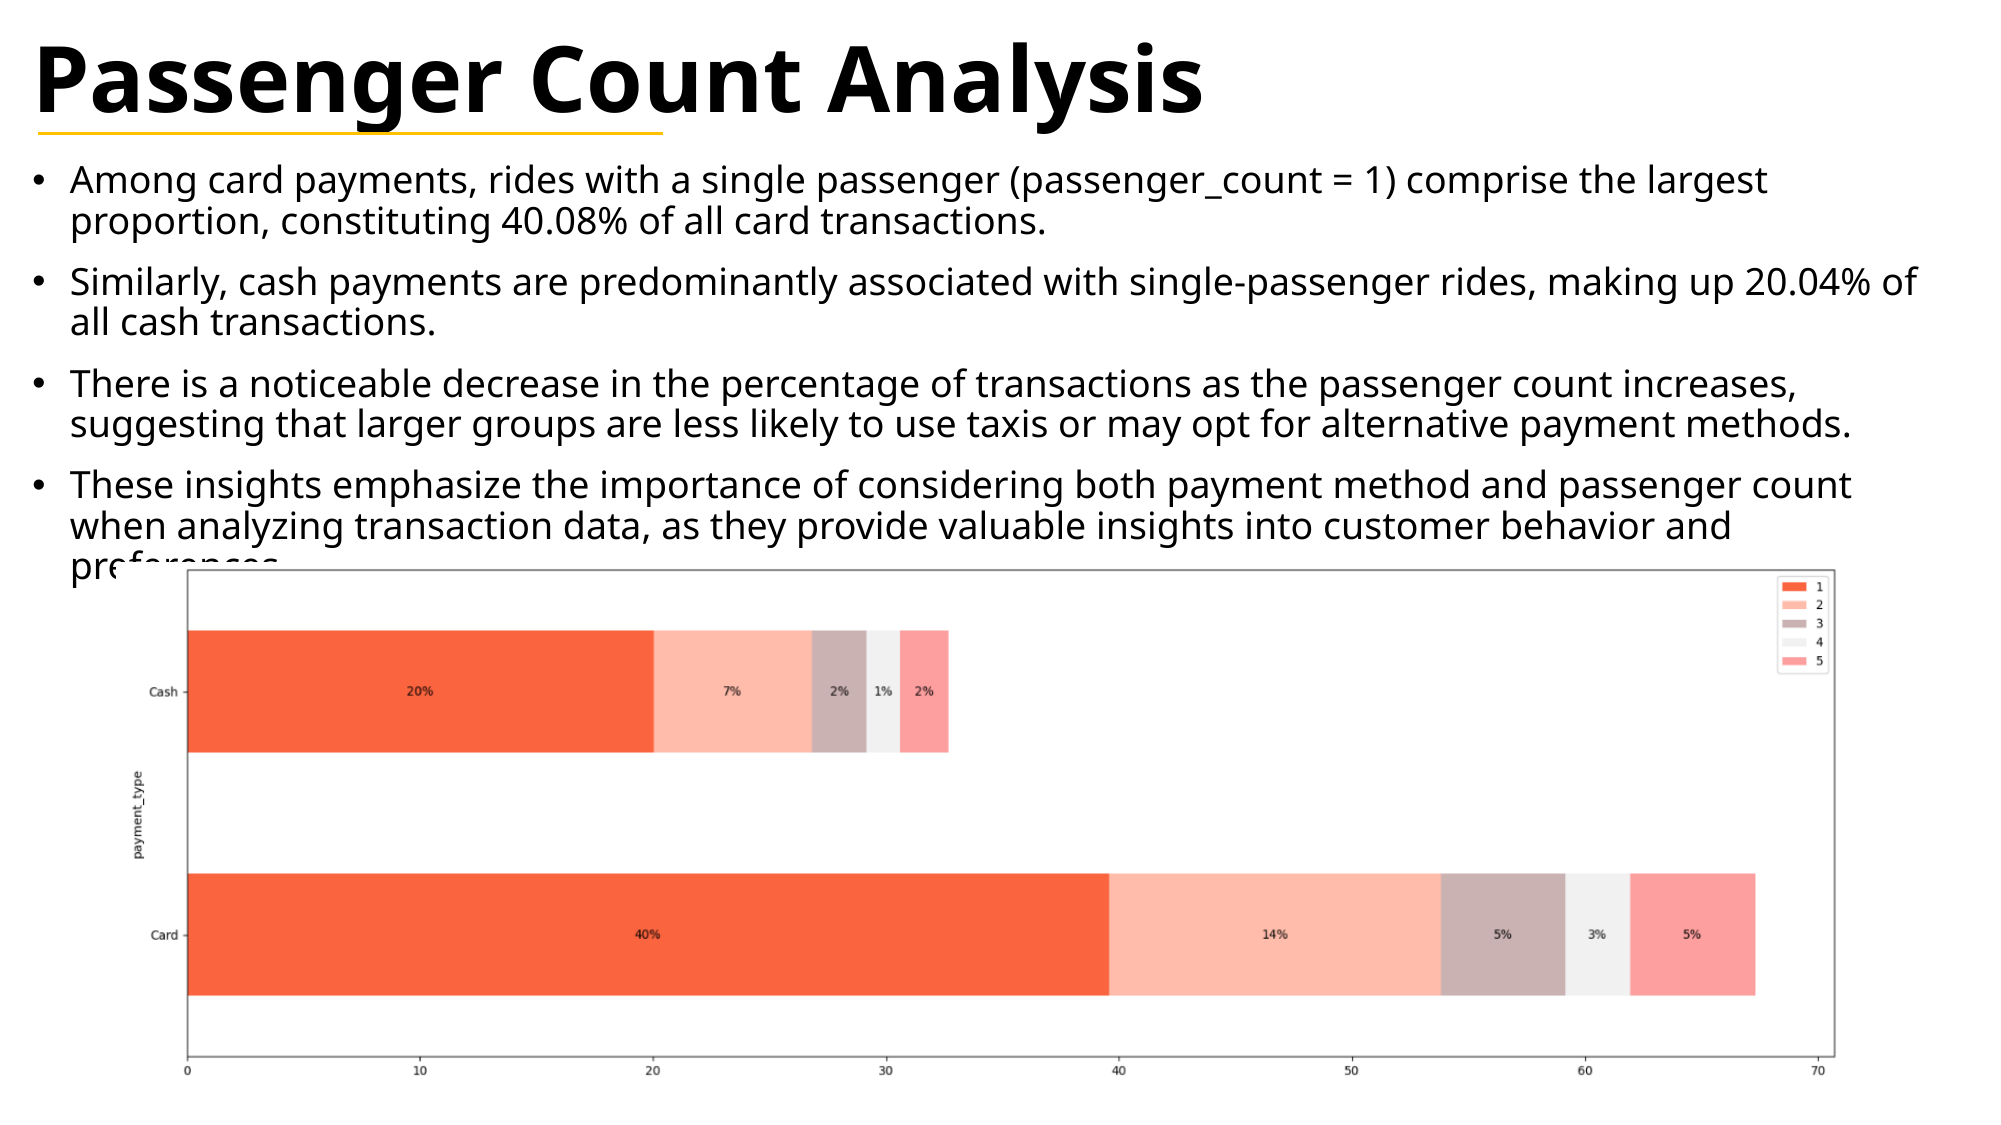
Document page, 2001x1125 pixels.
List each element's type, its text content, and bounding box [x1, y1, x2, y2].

picture [116, 561, 1849, 1094]
list Among card payments, rides with a single passenger (passenger_count = 1) comprise the largest proportion, constituting 40.08% of all card transactions. Similarly, cash payments are predominantly associated with single-passenger rides, making up 20.04% of all cash transactions. There is a noticeable decrease in the percentage of transactions as the passenger count increases, suggesting that larger groups are less likely to use taxis or may opt for alternative payment methods. These insights emphasize the importance of considering both payment method and passenger count when analyzing transaction data, as they provide valuable insights into customer behavior and preferences. [17, 153, 1965, 685]
title Passenger Count Analysis [17, 11, 1714, 153]
